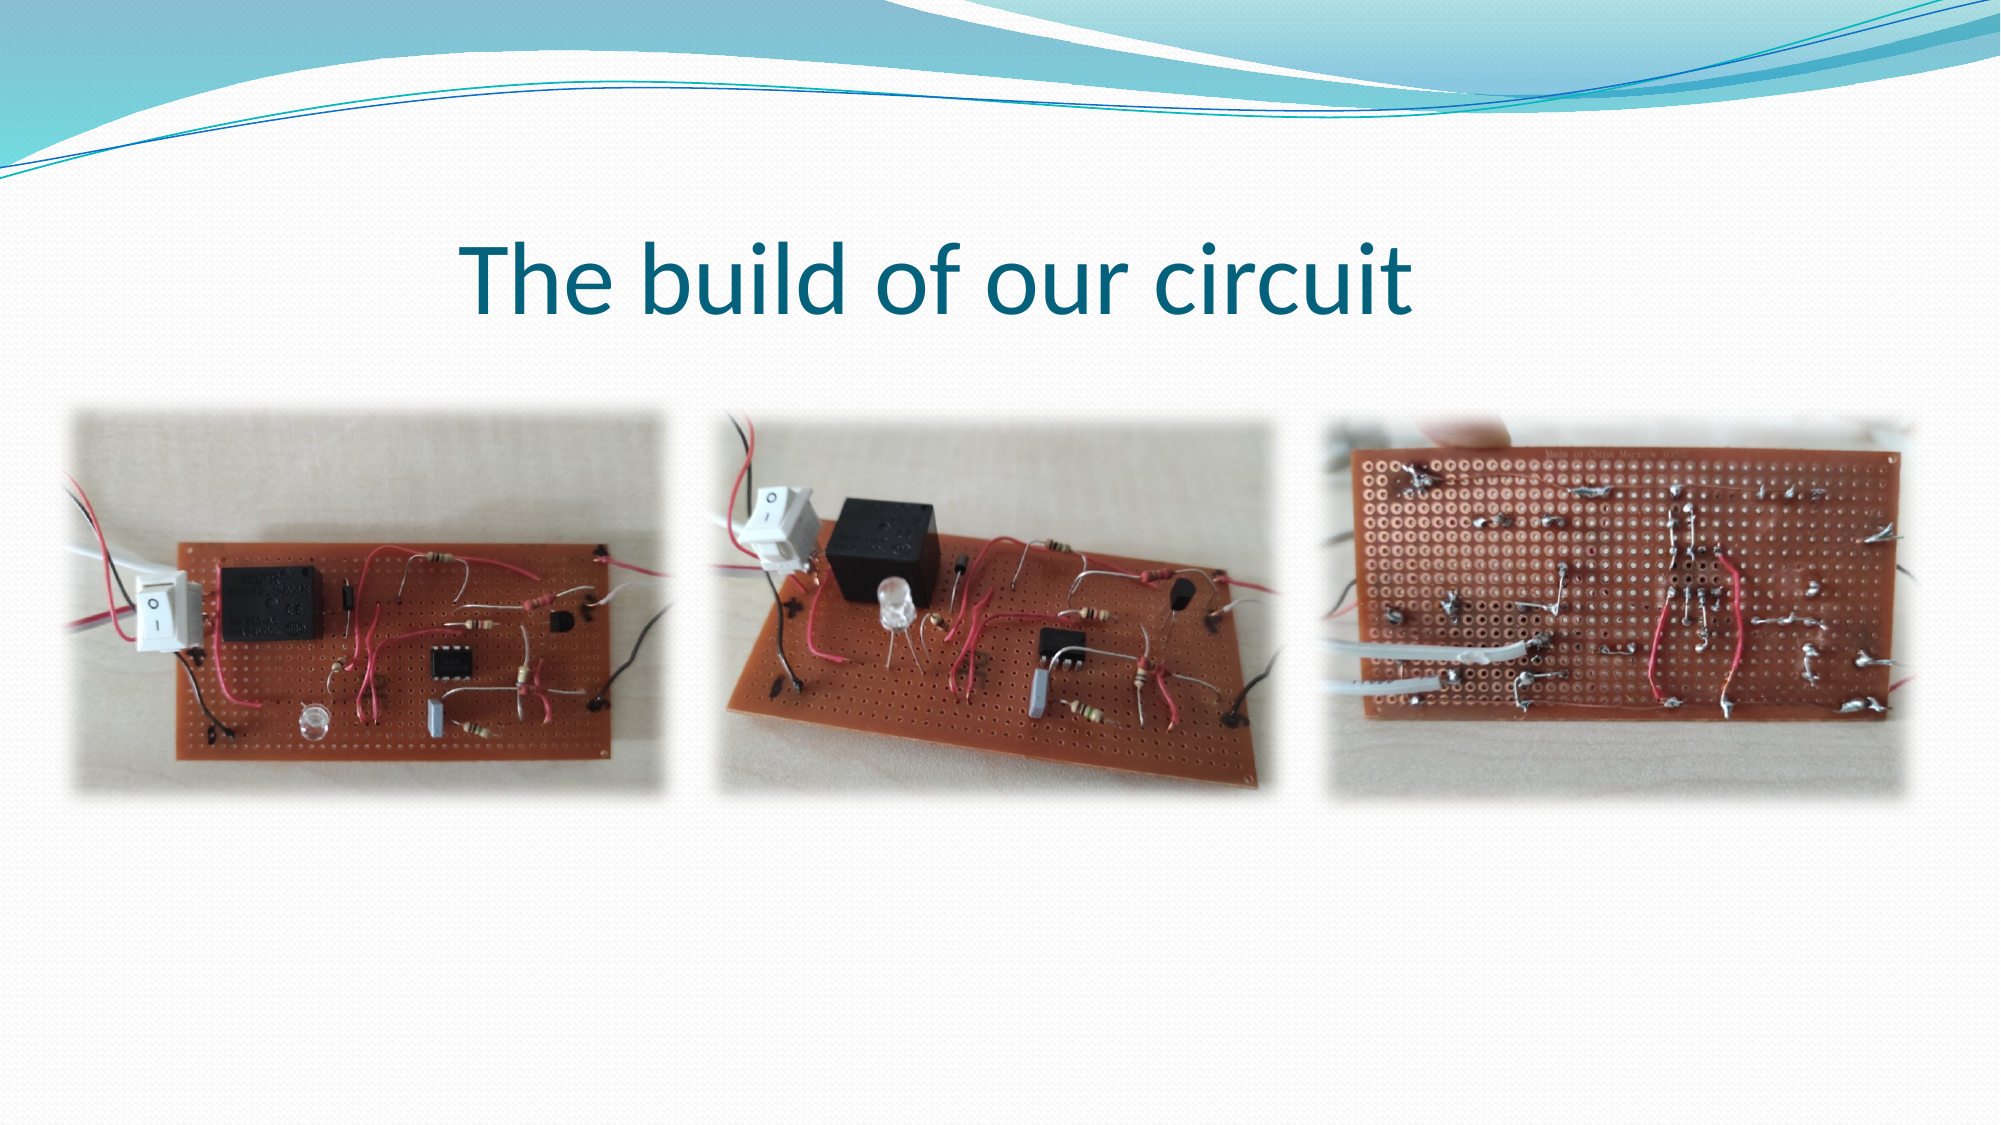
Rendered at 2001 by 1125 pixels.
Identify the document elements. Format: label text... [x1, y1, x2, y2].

title The build of our circuit [28, 148, 1845, 336]
picture [700, 402, 1291, 812]
picture [1309, 405, 1924, 817]
picture [55, 393, 682, 813]
